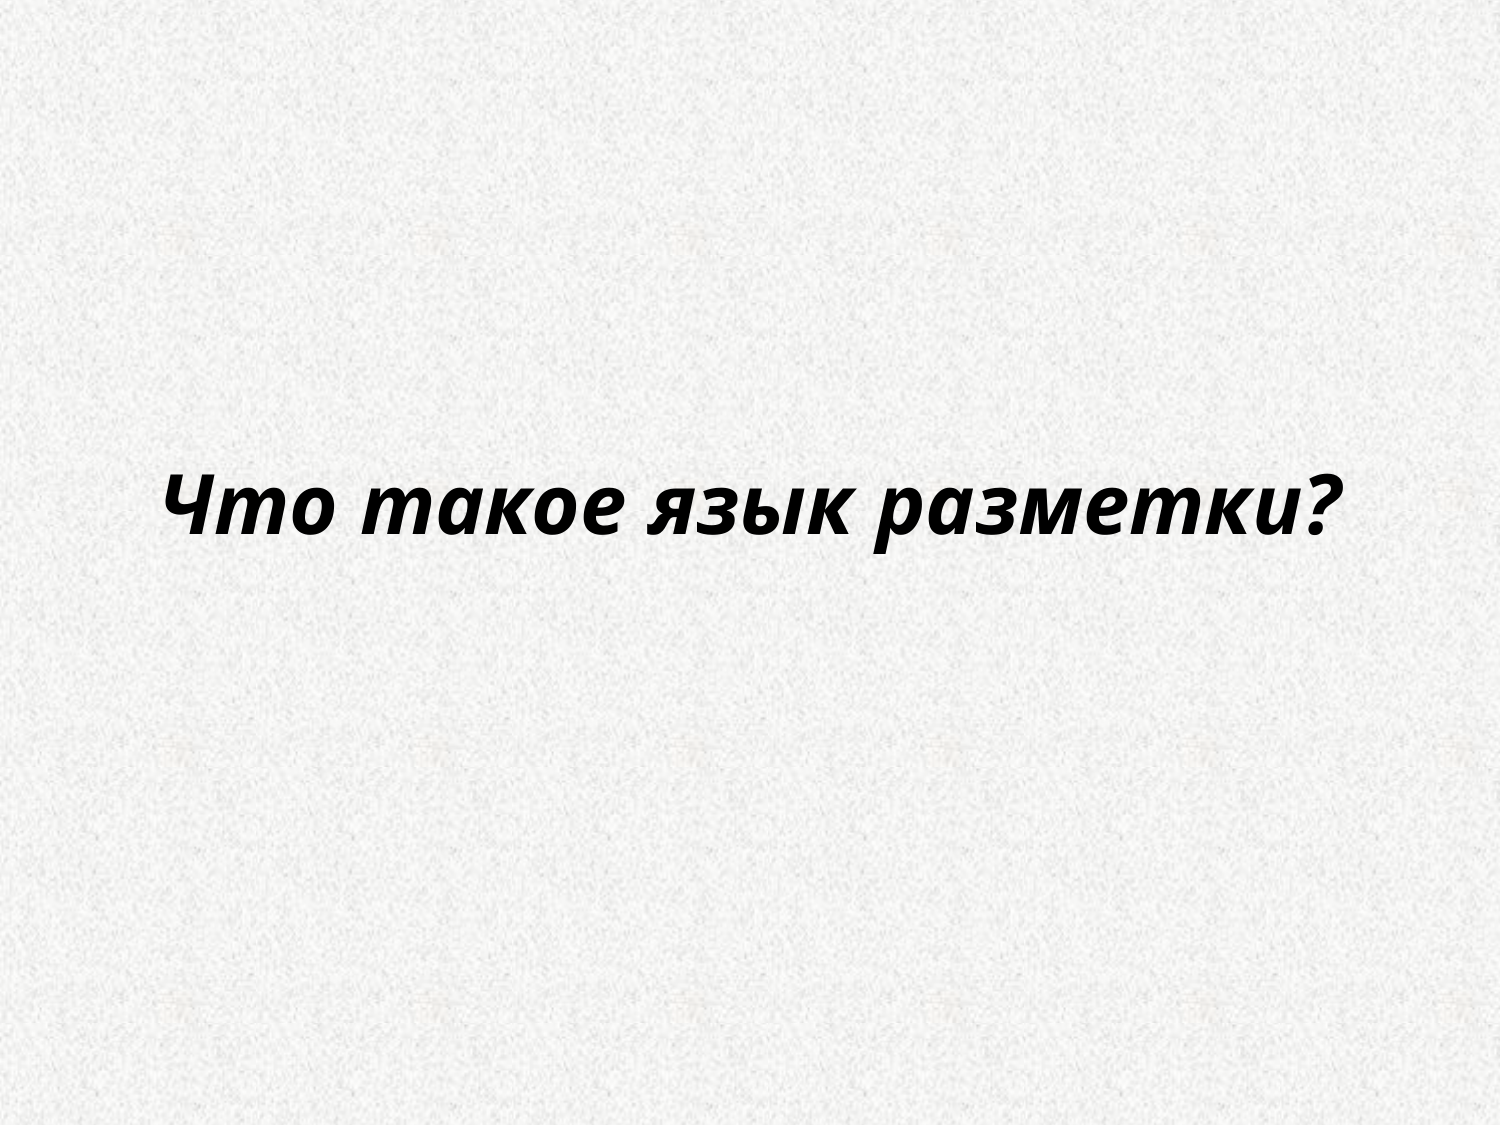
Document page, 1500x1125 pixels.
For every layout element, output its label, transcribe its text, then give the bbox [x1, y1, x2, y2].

text_box Что такое язык разметки? [41, 444, 1459, 560]
